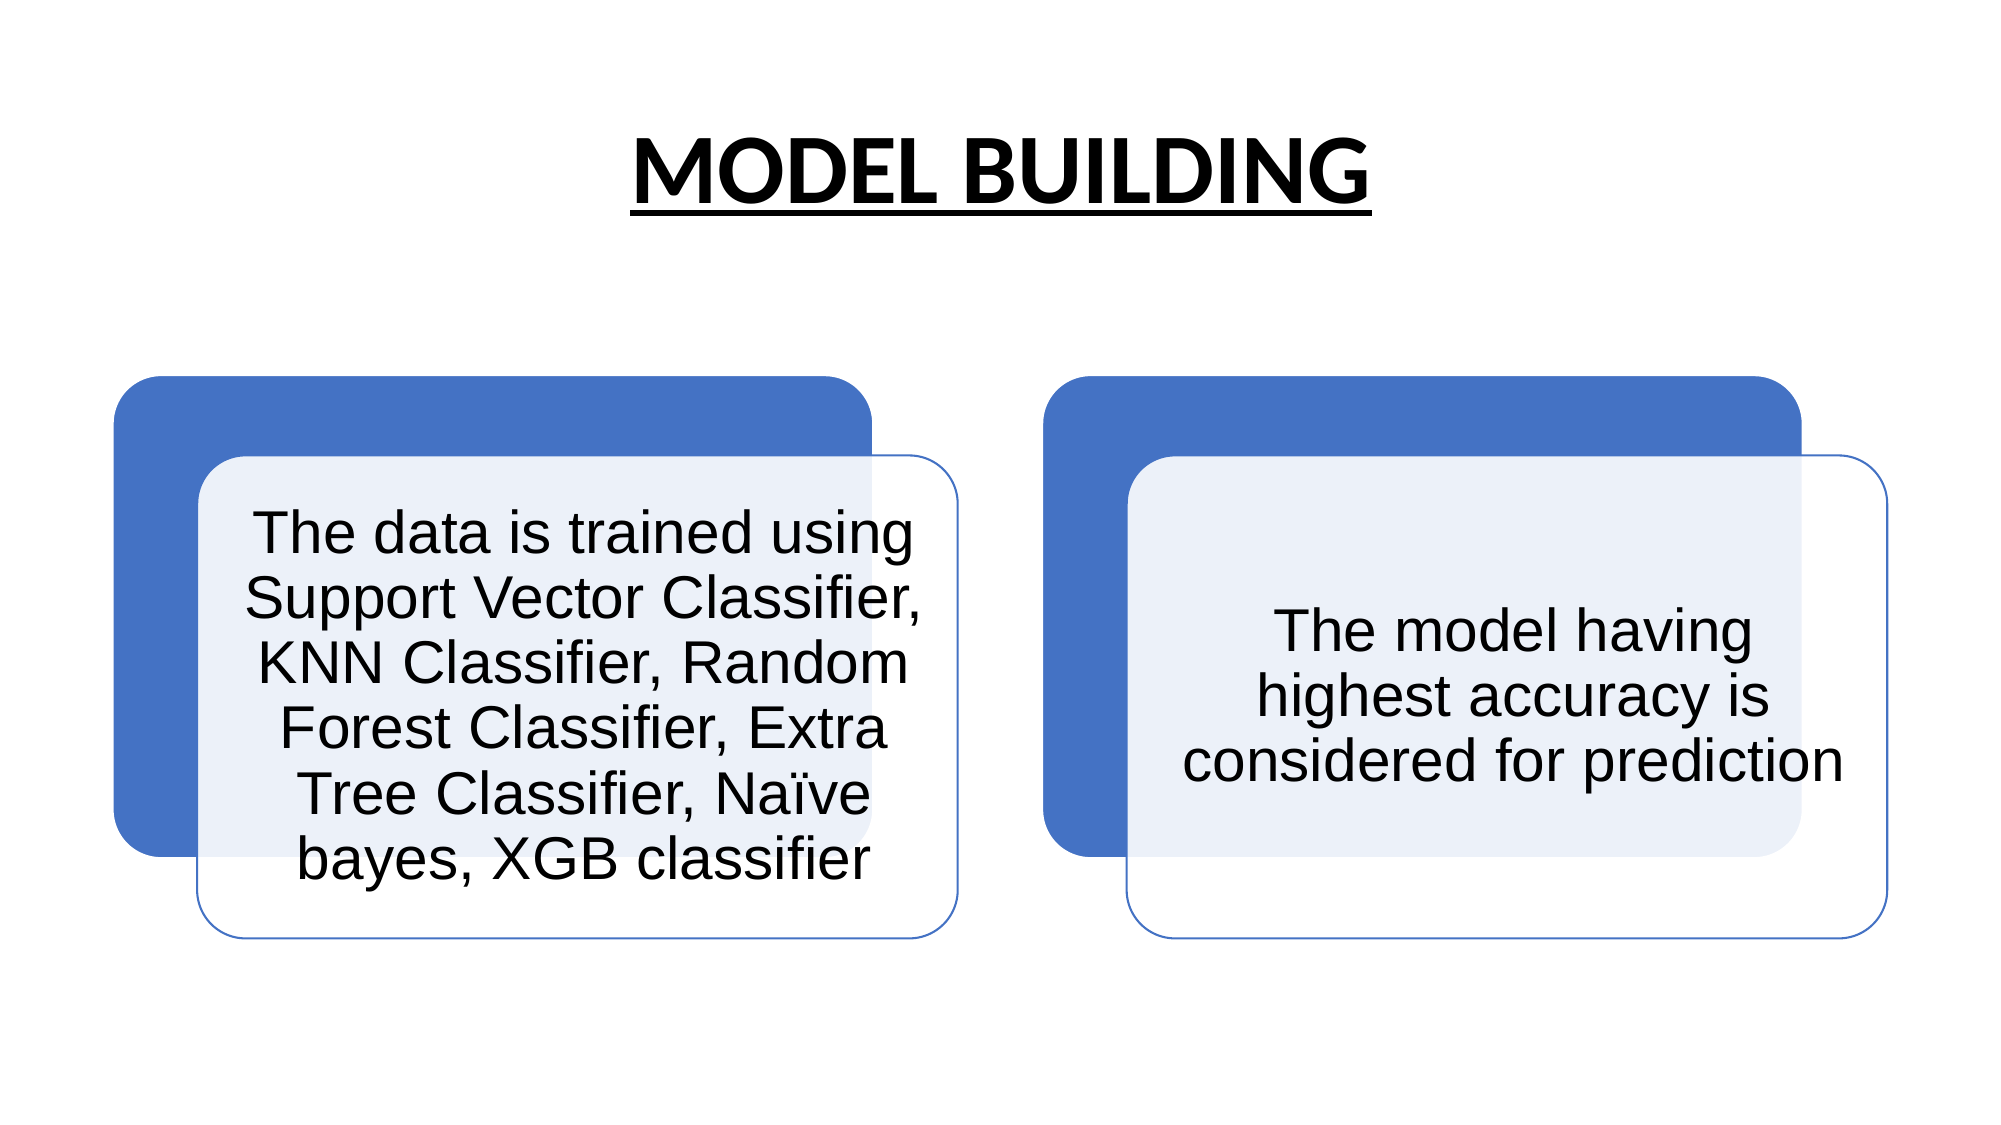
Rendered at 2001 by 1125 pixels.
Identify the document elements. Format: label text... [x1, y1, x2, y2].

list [112, 350, 1888, 964]
text_box MODEL BUILDING [391, 96, 1611, 232]
